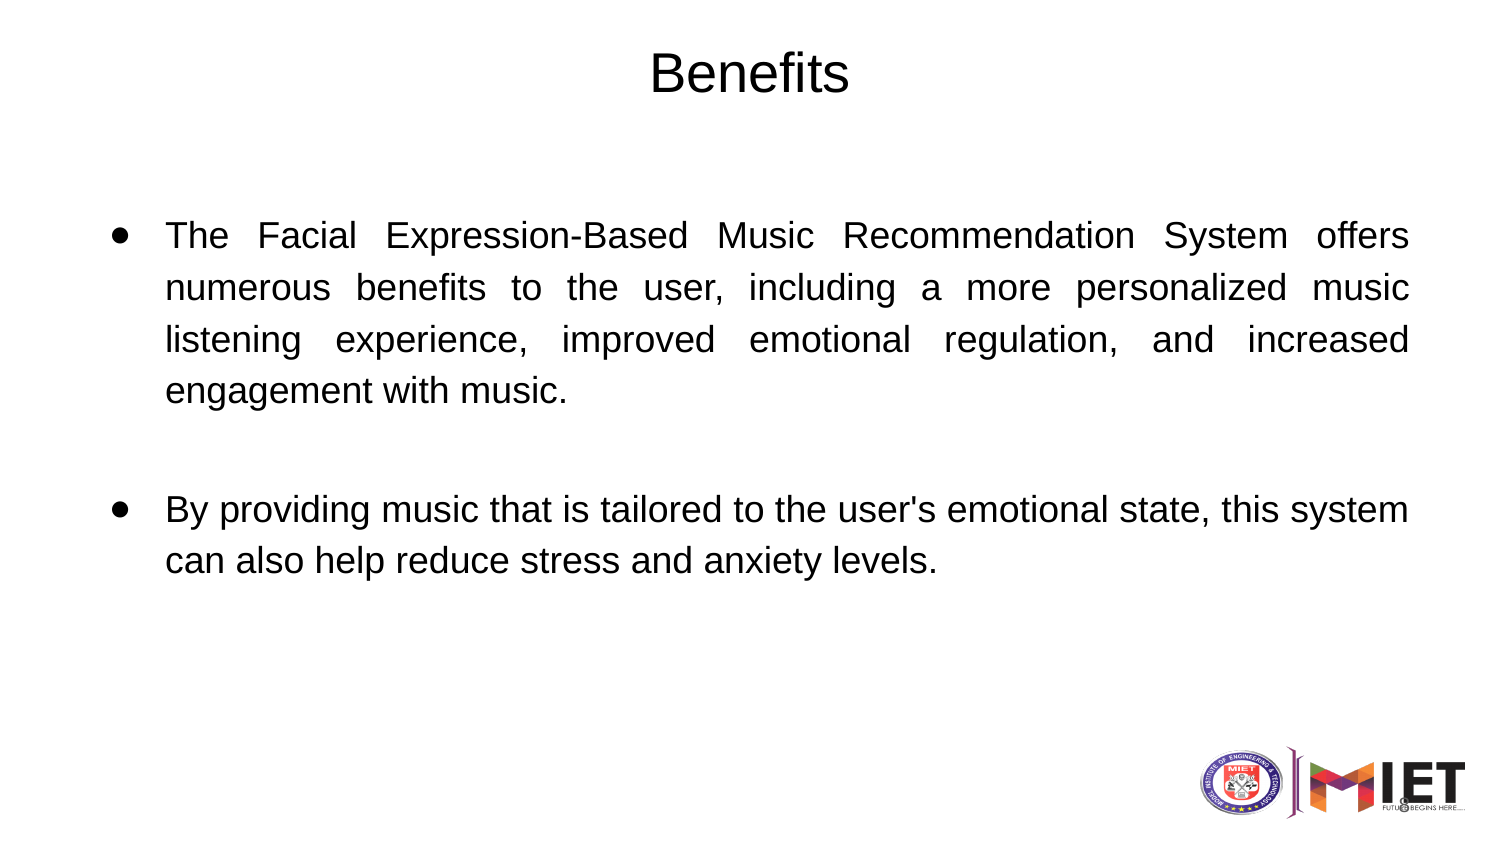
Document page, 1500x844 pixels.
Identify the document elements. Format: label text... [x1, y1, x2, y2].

picture [1199, 746, 1465, 819]
slide_number 8 [1074, 782, 1425, 827]
list The Facial Expression-Based Music Recommendation System offers numerous benefits to the user, including a more personalized music listening experience, improved emotional regulation, and increased engagement with music. By providing music that is tailored to the user's emotional state, this system can also help reduce stress and anxiety levels. [75, 196, 1425, 754]
title Benefits [75, 33, 1425, 175]
